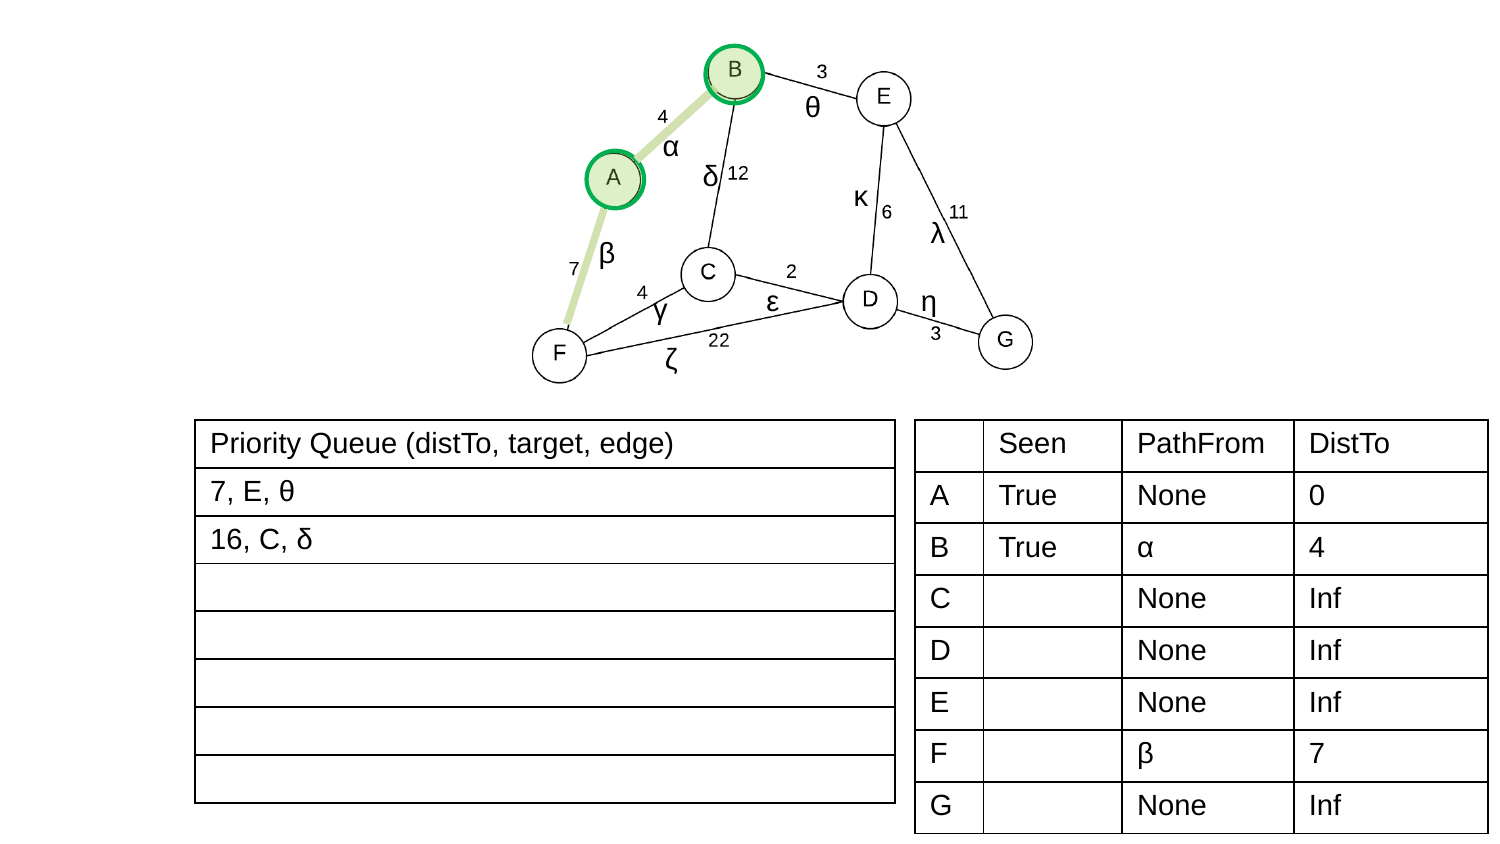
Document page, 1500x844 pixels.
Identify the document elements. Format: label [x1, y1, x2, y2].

table_header [1295, 421, 1487, 471]
table_cell [196, 469, 894, 515]
table_cell [916, 783, 983, 833]
table_header [1123, 421, 1293, 471]
table_cell [916, 576, 983, 626]
table_cell [196, 612, 894, 658]
table_cell [1295, 524, 1487, 574]
table_cell [1295, 783, 1487, 833]
table_cell [916, 731, 983, 781]
table_header [196, 421, 894, 467]
table_cell [196, 708, 894, 754]
table_cell [984, 731, 1121, 781]
table_cell [1123, 524, 1293, 574]
table_cell [196, 660, 894, 706]
table_cell [196, 756, 894, 802]
table_cell [1295, 576, 1487, 626]
table_cell [984, 524, 1121, 574]
table_cell [1123, 628, 1293, 677]
picture [512, 23, 1052, 393]
table_cell [1123, 576, 1293, 626]
table_cell [196, 564, 894, 610]
table_cell [1295, 473, 1487, 522]
table_header [916, 421, 983, 471]
table_cell [1123, 731, 1293, 781]
table_cell [984, 576, 1121, 626]
table_cell [984, 628, 1121, 677]
table_cell [916, 679, 983, 729]
table_cell [984, 679, 1121, 729]
table_cell [916, 524, 983, 574]
table_cell [916, 628, 983, 677]
table_cell [1295, 628, 1487, 677]
table_cell [916, 473, 983, 522]
table_cell [1123, 473, 1293, 522]
table_cell [1295, 731, 1487, 781]
table_header [984, 421, 1121, 471]
table_cell [196, 517, 894, 563]
table_cell [1295, 679, 1487, 729]
table_cell [984, 473, 1121, 522]
table_cell [984, 783, 1121, 833]
table_cell [1123, 783, 1293, 833]
table_cell [1123, 679, 1293, 729]
